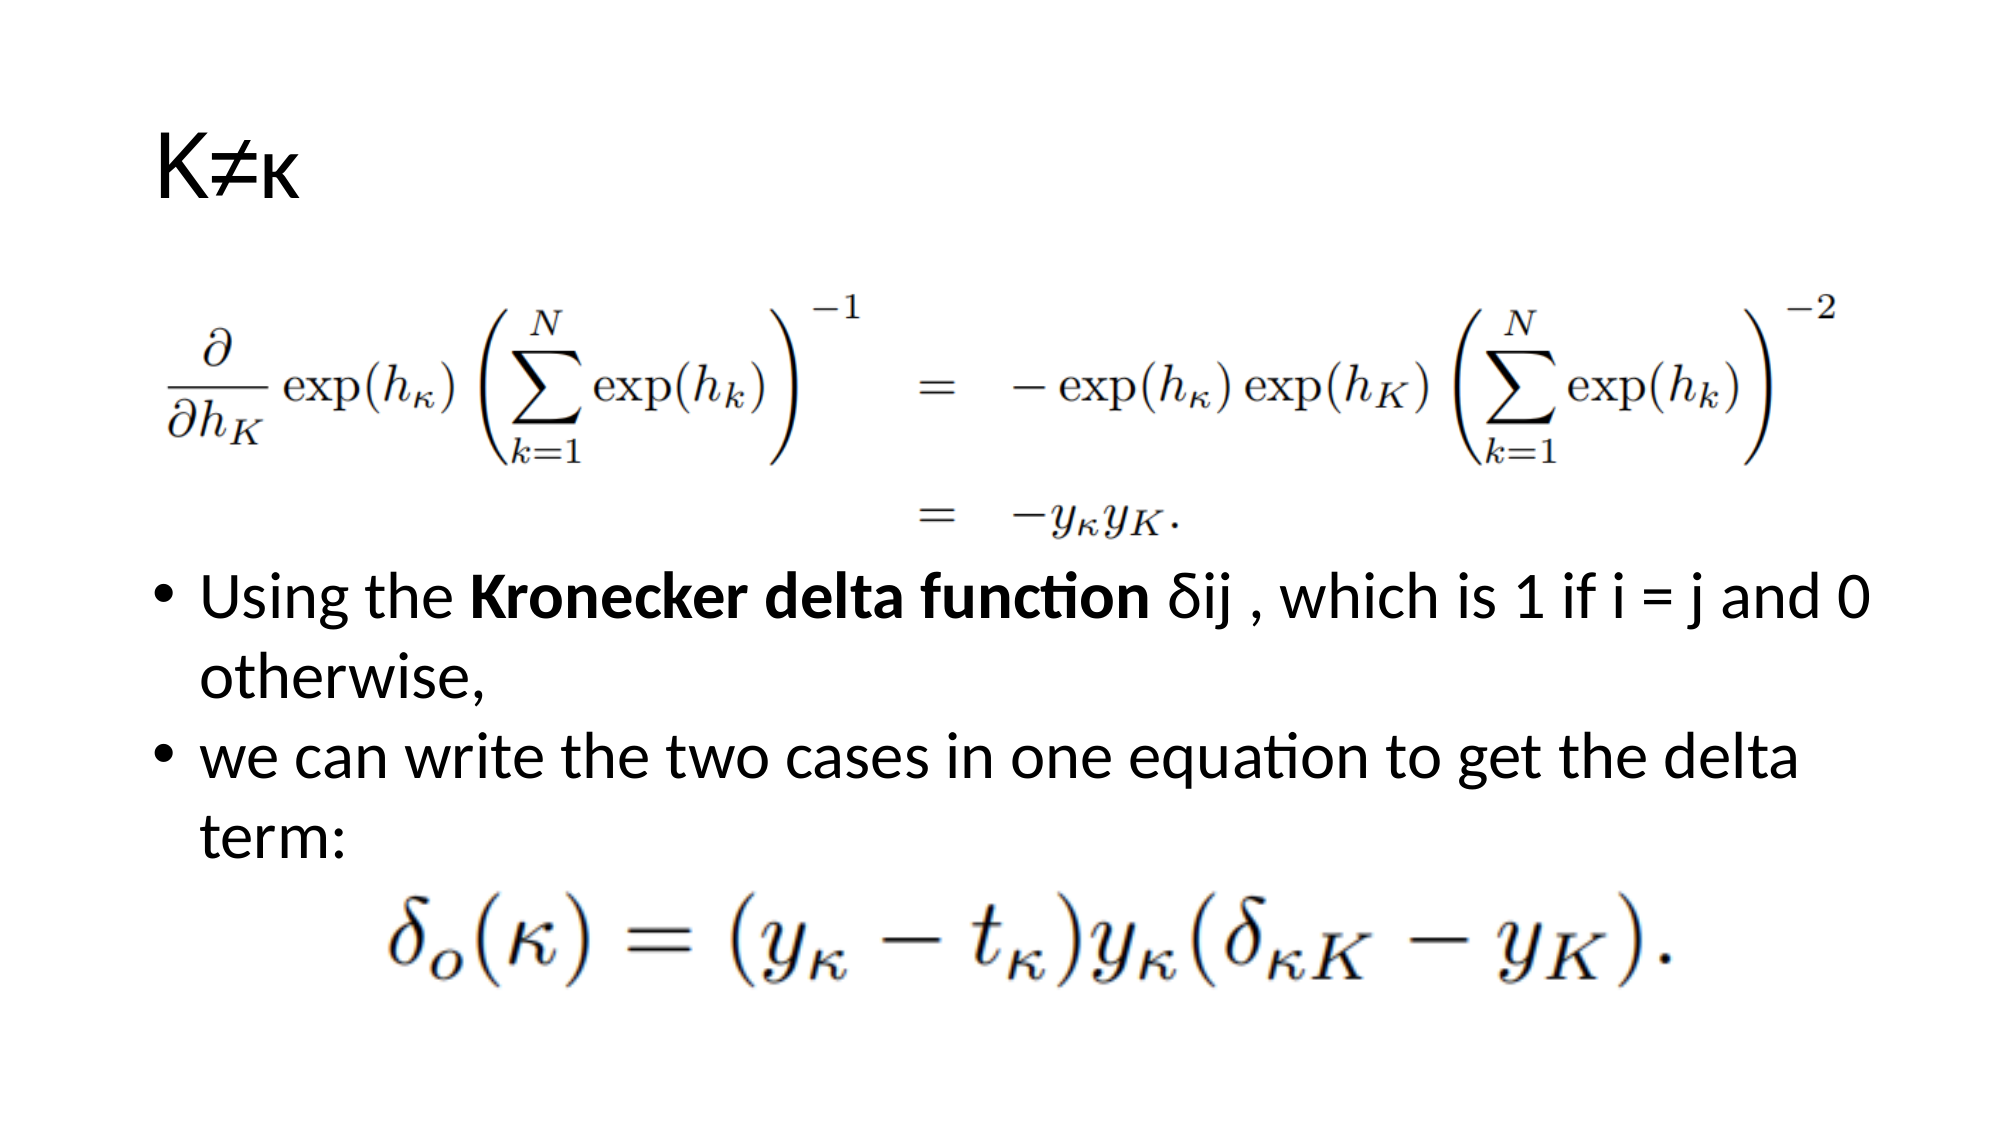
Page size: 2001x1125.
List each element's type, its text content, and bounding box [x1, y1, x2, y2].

text_box Using the Kronecker delta function δij , which is 1 if i = j and 0 otherwise, we can write the two cases in one equation to get the delta term: [137, 544, 1901, 880]
title K≠κ [137, 59, 1863, 266]
picture [348, 848, 1677, 1011]
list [137, 266, 1863, 569]
